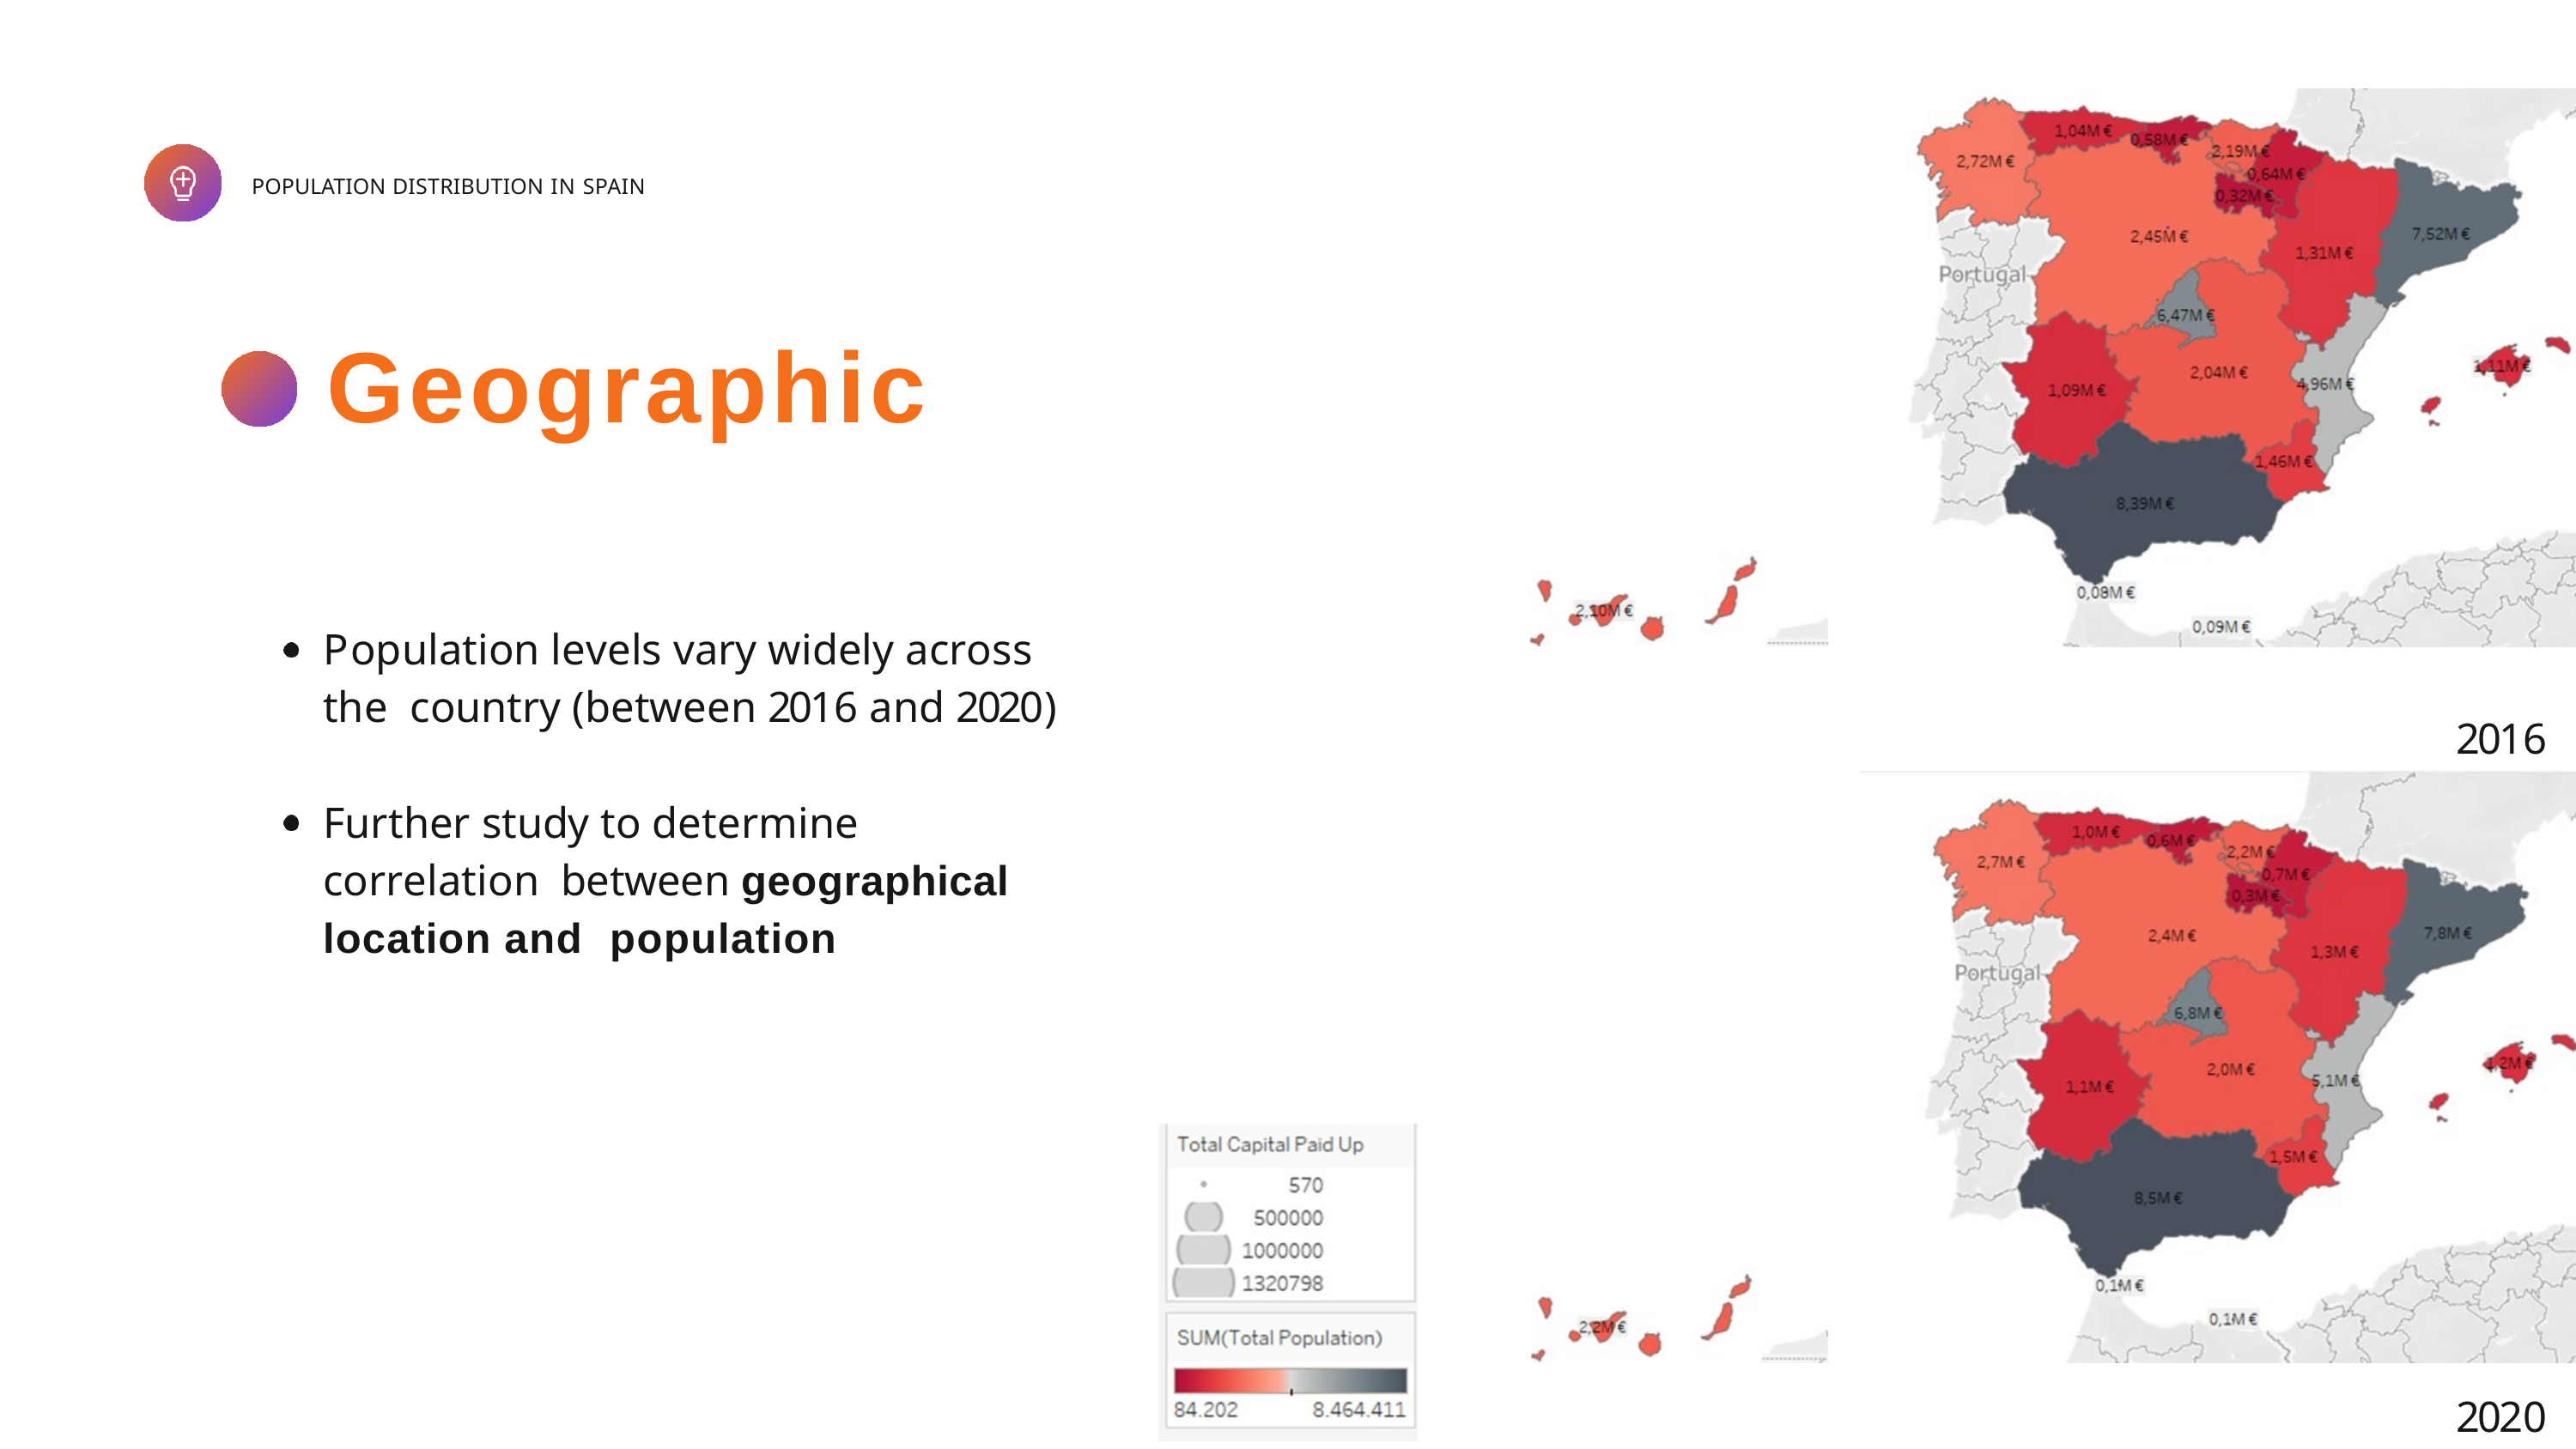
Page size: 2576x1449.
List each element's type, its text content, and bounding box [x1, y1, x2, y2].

text_box POPULATION DISTRIBUTION IN SPAIN [250, 170, 657, 198]
picture [1158, 1124, 1419, 1441]
picture [144, 144, 222, 221]
text_box 2016 [2454, 710, 2555, 763]
picture [1906, 88, 2576, 647]
picture [1860, 770, 2576, 1363]
text_box Further study to determine correlation between geographical location and population [321, 787, 1079, 961]
picture [222, 350, 298, 427]
picture [283, 642, 300, 658]
picture [1531, 1268, 1828, 1363]
text_box 2020 [2454, 1388, 2555, 1441]
picture [283, 815, 300, 831]
title Geographic [325, 320, 935, 565]
picture [1529, 549, 1828, 646]
text_box Population levels vary widely across the country (between 2016 and 2020) [321, 614, 1098, 731]
